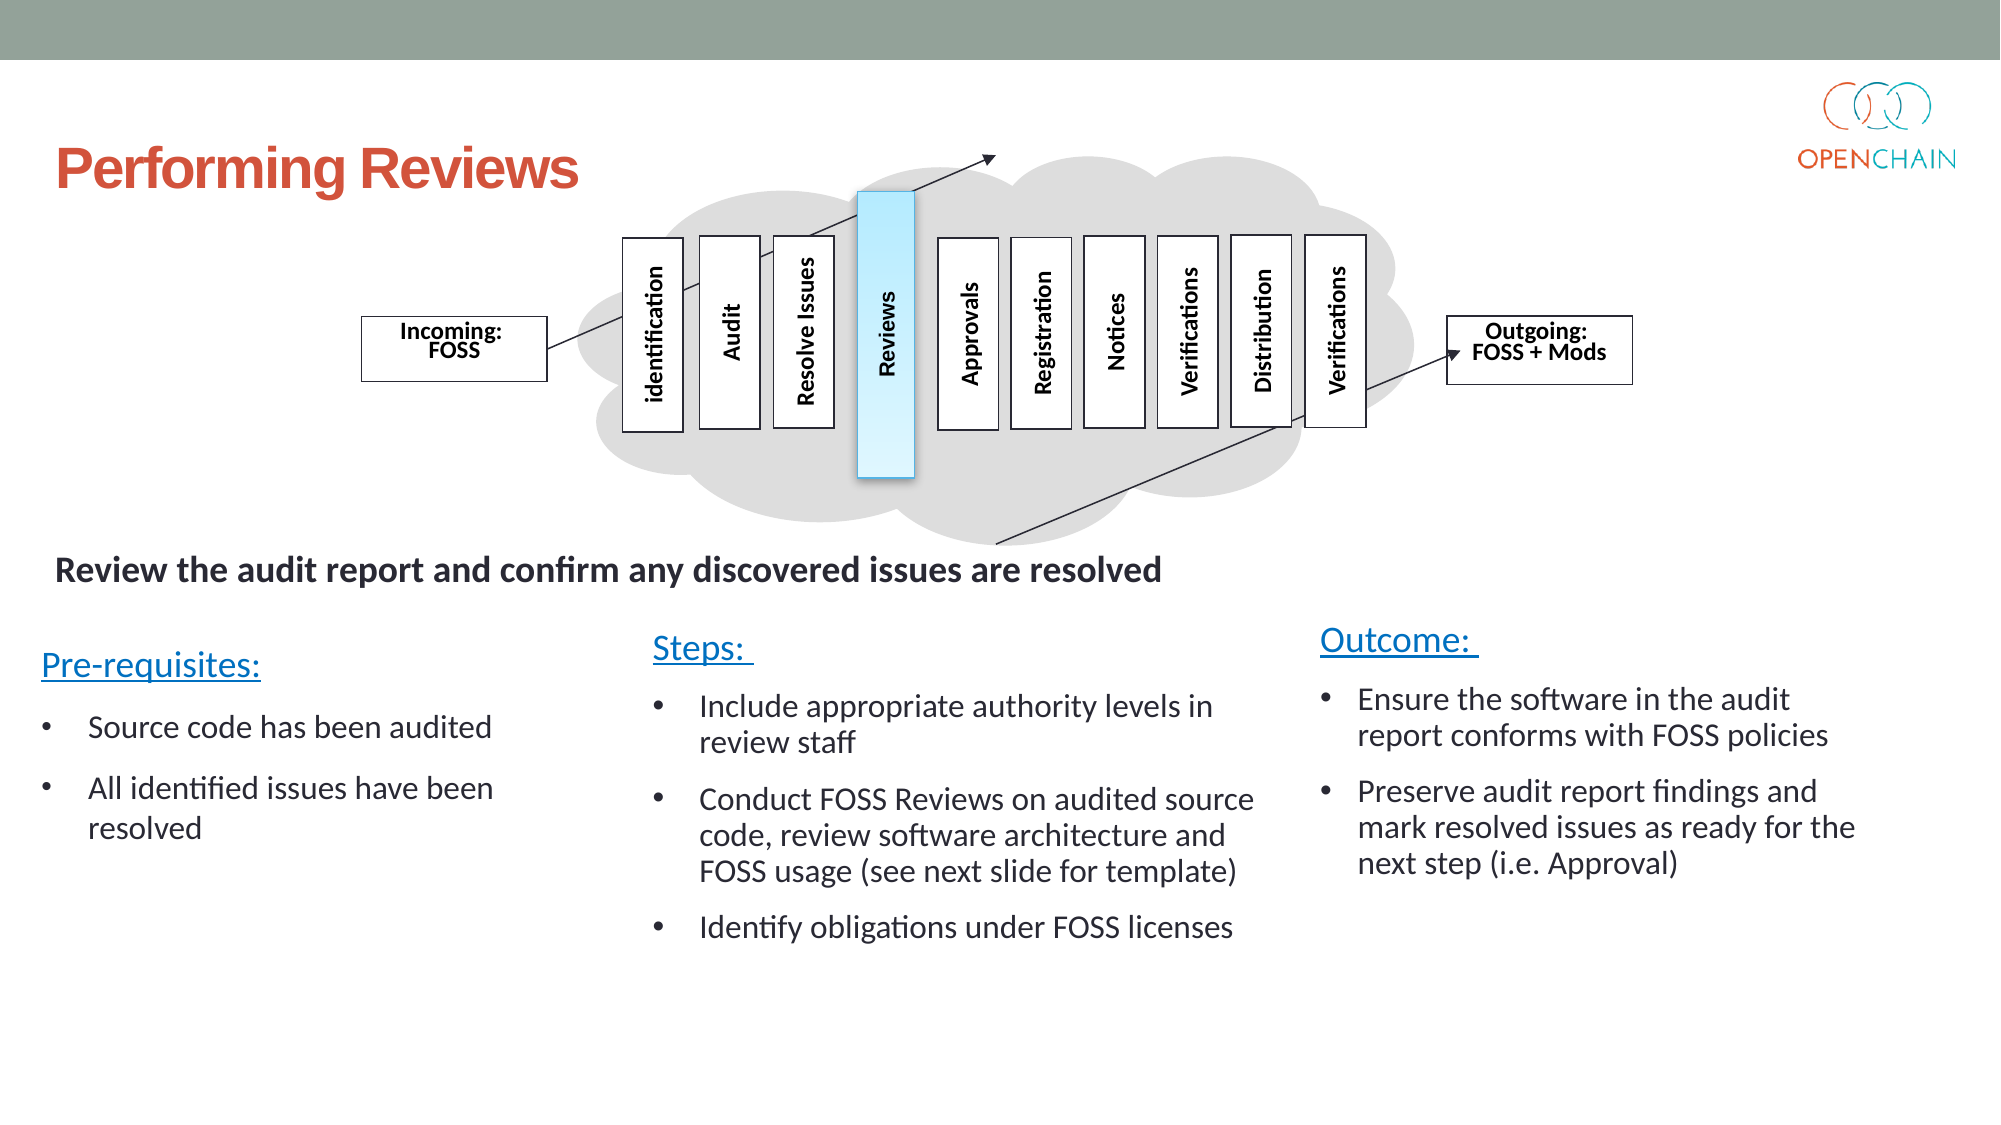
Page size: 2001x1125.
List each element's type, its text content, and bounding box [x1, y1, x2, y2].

picture [1798, 82, 1955, 169]
text_box Review the audit report and confirm any discovered issues are resolved [40, 537, 2000, 598]
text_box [374, 154, 1620, 545]
text_box Steps: Include appropriate authority levels in review staff Conduct FOSS Reviews on audited source code, review software architecture and FOSS usage (see next slide for template) Identify obligations under FOSS licenses [637, 620, 1300, 1075]
text_box Performing Reviews [40, 84, 1841, 247]
text_box Pre-requisites: Source code has been audited All identified issues have been resolved [0, 587, 623, 1078]
text_box Outcome: Ensure the software in the audit report conforms with FOSS policies Preserve audit report findings and mark resolved issues as ready for the next step (i.e. Approval) [1305, 612, 1898, 1078]
